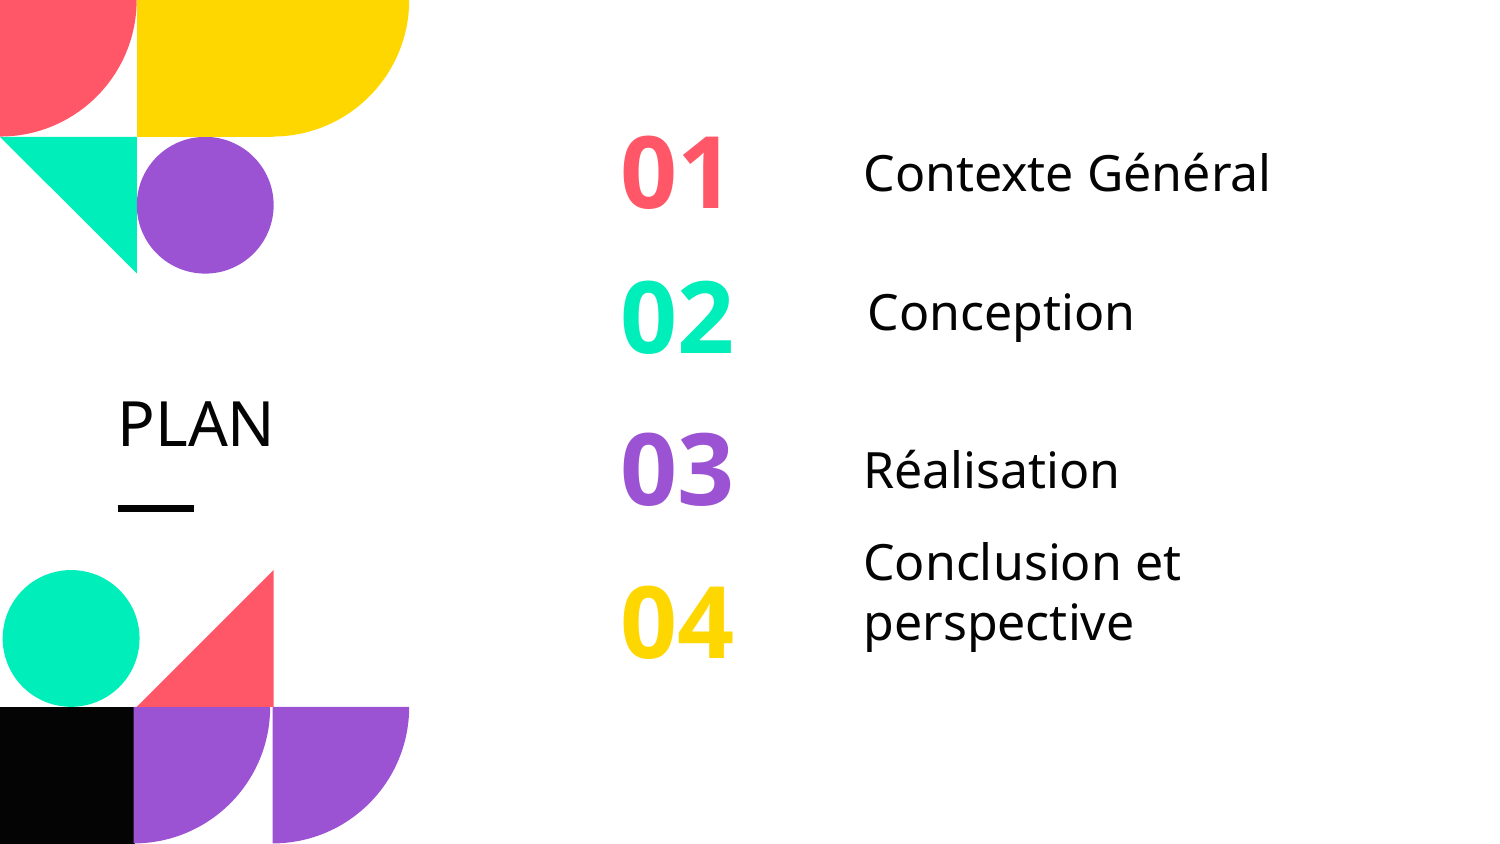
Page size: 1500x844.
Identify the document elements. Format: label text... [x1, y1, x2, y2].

title PLAN [102, 368, 607, 476]
title 01 [568, 121, 787, 217]
subtitle Conception [852, 280, 1293, 356]
subtitle Réalisation [848, 438, 1288, 514]
subtitle Contexte Général [848, 141, 1288, 217]
subtitle Conclusion et perspective [848, 538, 1476, 666]
text_box 04 [568, 570, 787, 666]
title 03 [568, 418, 787, 514]
title 02 [568, 266, 787, 362]
